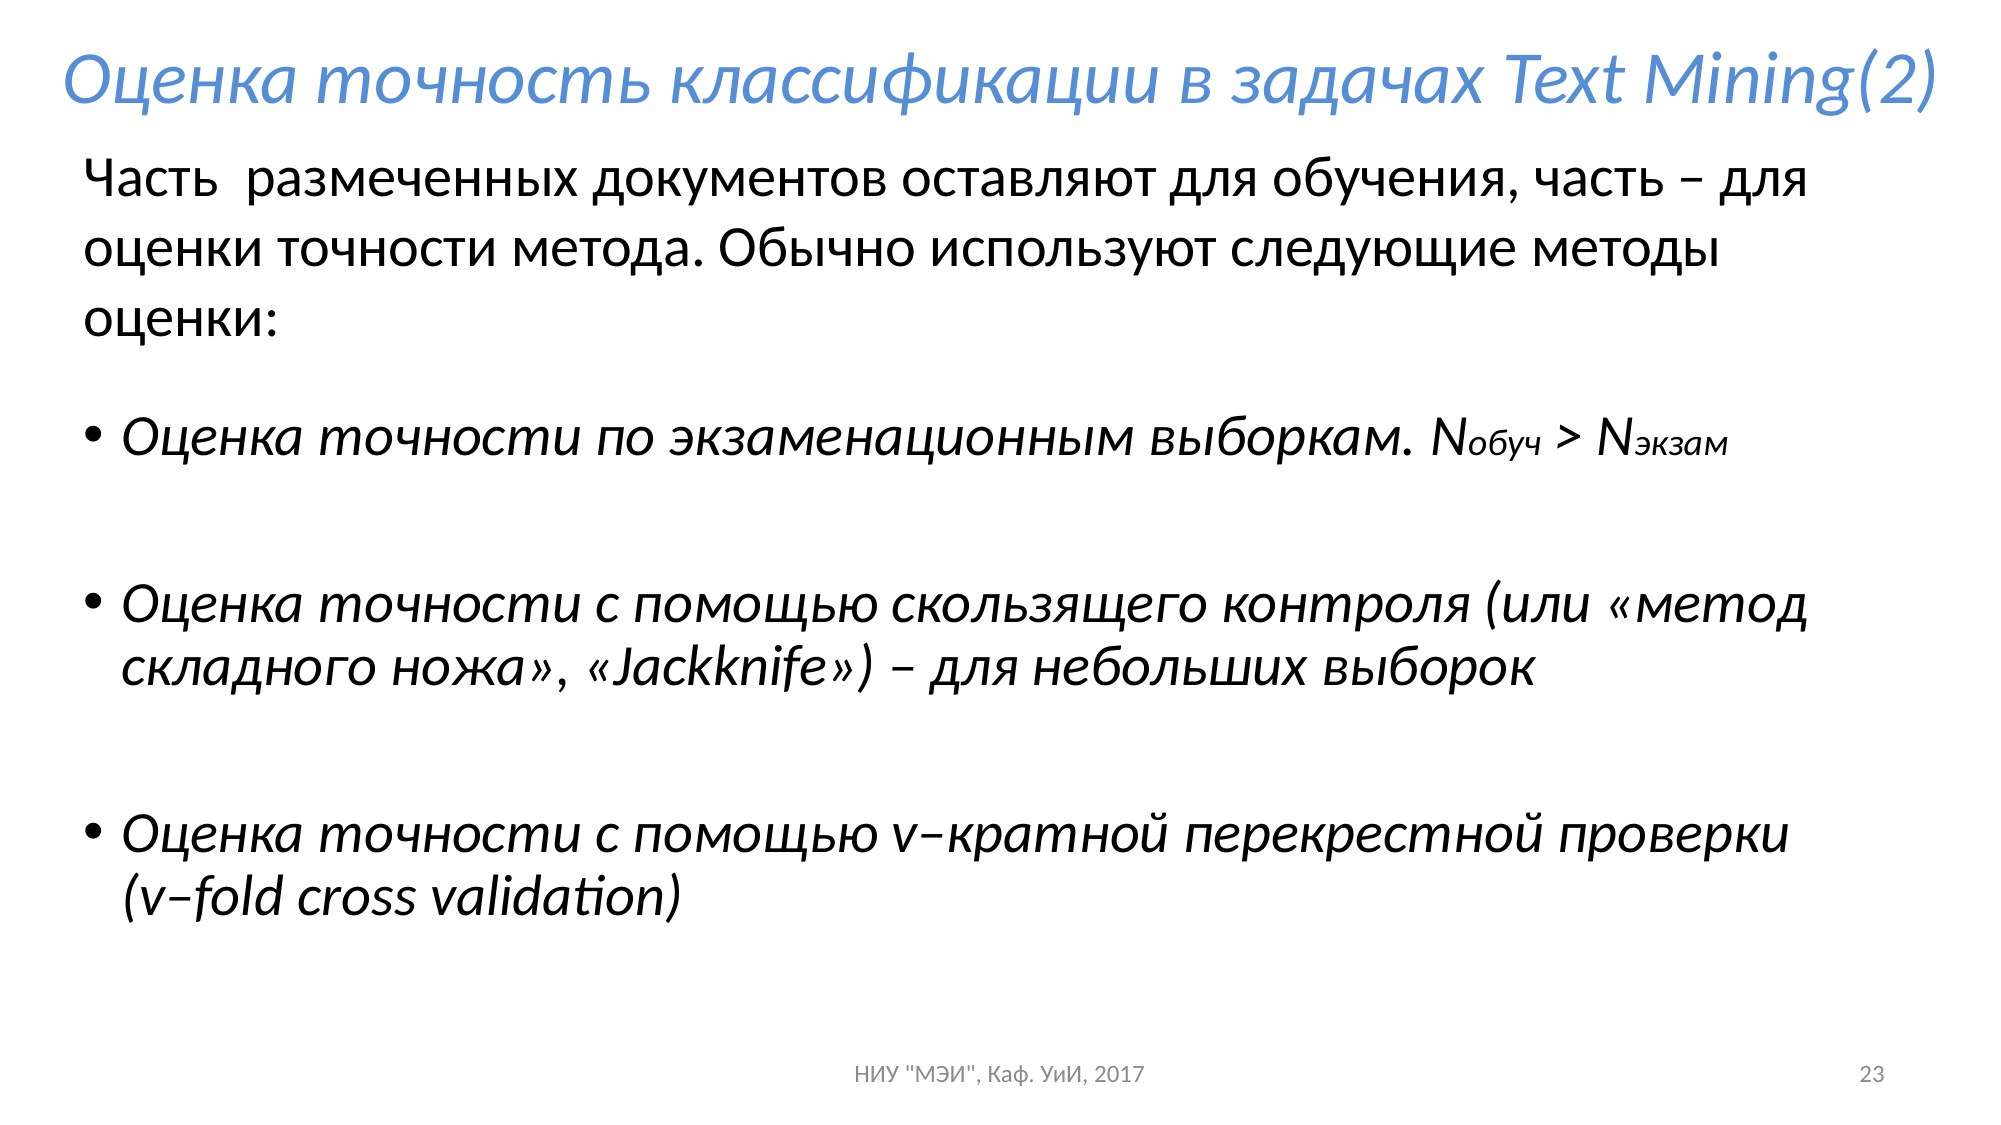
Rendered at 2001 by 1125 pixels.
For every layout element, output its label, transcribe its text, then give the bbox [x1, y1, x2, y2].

text_box Оценка точности по экзаменационным выборкам. Nобуч > Nэкзам Оценка точности с помощью скользящего контроля (или «метод складного ножа», «Jackknife») – для небольших выборок Оценка точности с помощью v–кратной перекрестной проверки (v–fold cross validation) [69, 397, 1891, 1012]
title Оценка точность классификации в задачах Text Mining(2) [40, 17, 1962, 131]
footer НИУ "МЭИ", Каф. УиИ, 2017 [683, 1042, 1317, 1103]
slide_number 23 [1433, 1042, 1900, 1103]
text_box Часть размеченных документов оставляют для обучения, часть – для оценки точности метода. Обычно используют следующие методы оценки: [69, 130, 1891, 356]
